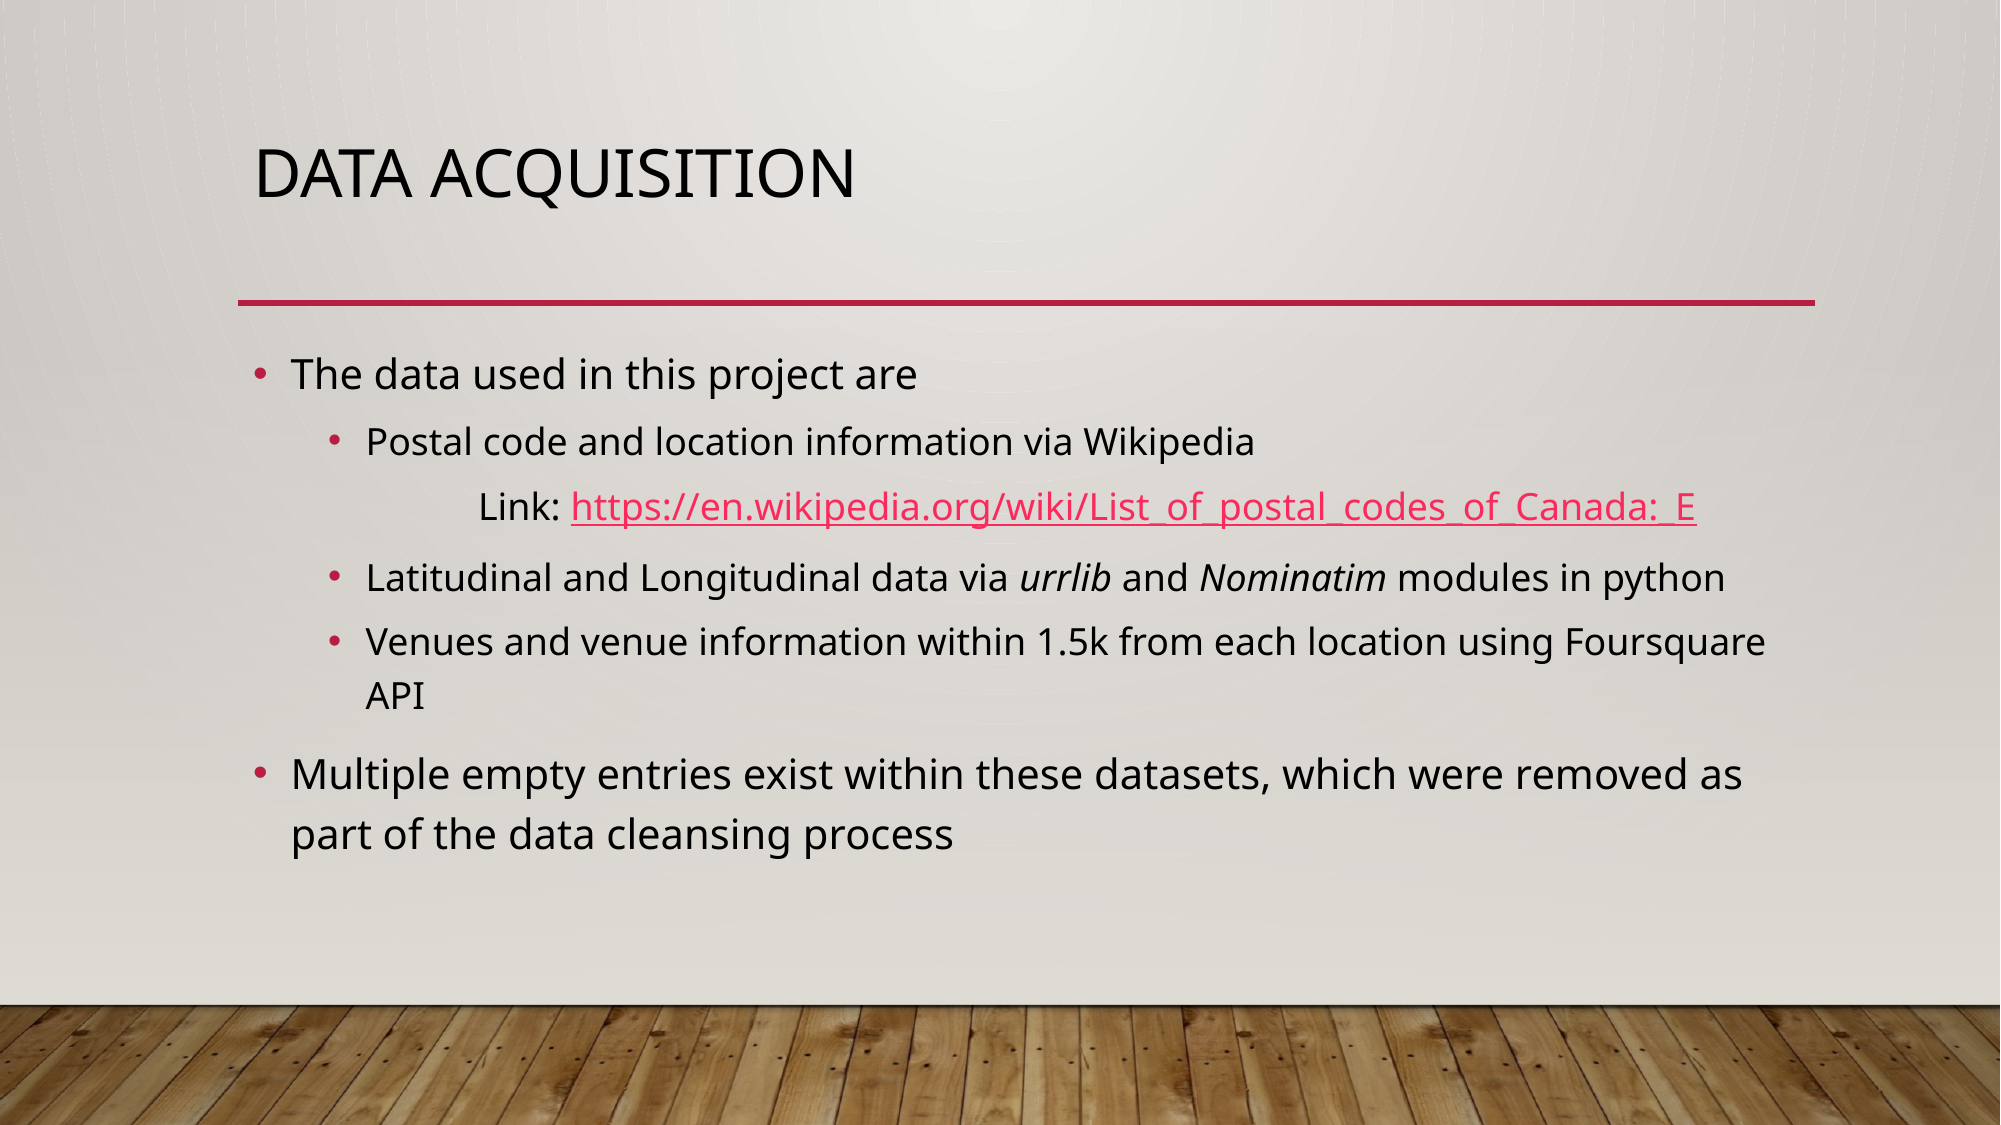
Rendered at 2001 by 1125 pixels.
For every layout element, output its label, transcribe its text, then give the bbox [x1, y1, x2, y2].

picture [0, 1005, 2000, 1125]
list The data used in this project are Postal code and location information via Wikipedia Link: https://en.wikipedia.org/wiki/List_of_postal_codes_of_Canada:_E Latitudinal and Longitudinal data via urrlib and Nominatim modules in python Venues and venue information within 1.5k from each location using Foursquare API Multiple empty entries exist within these datasets, which were removed as part of the data cleansing process [238, 330, 1814, 897]
title Data acquisition [238, 131, 1814, 305]
